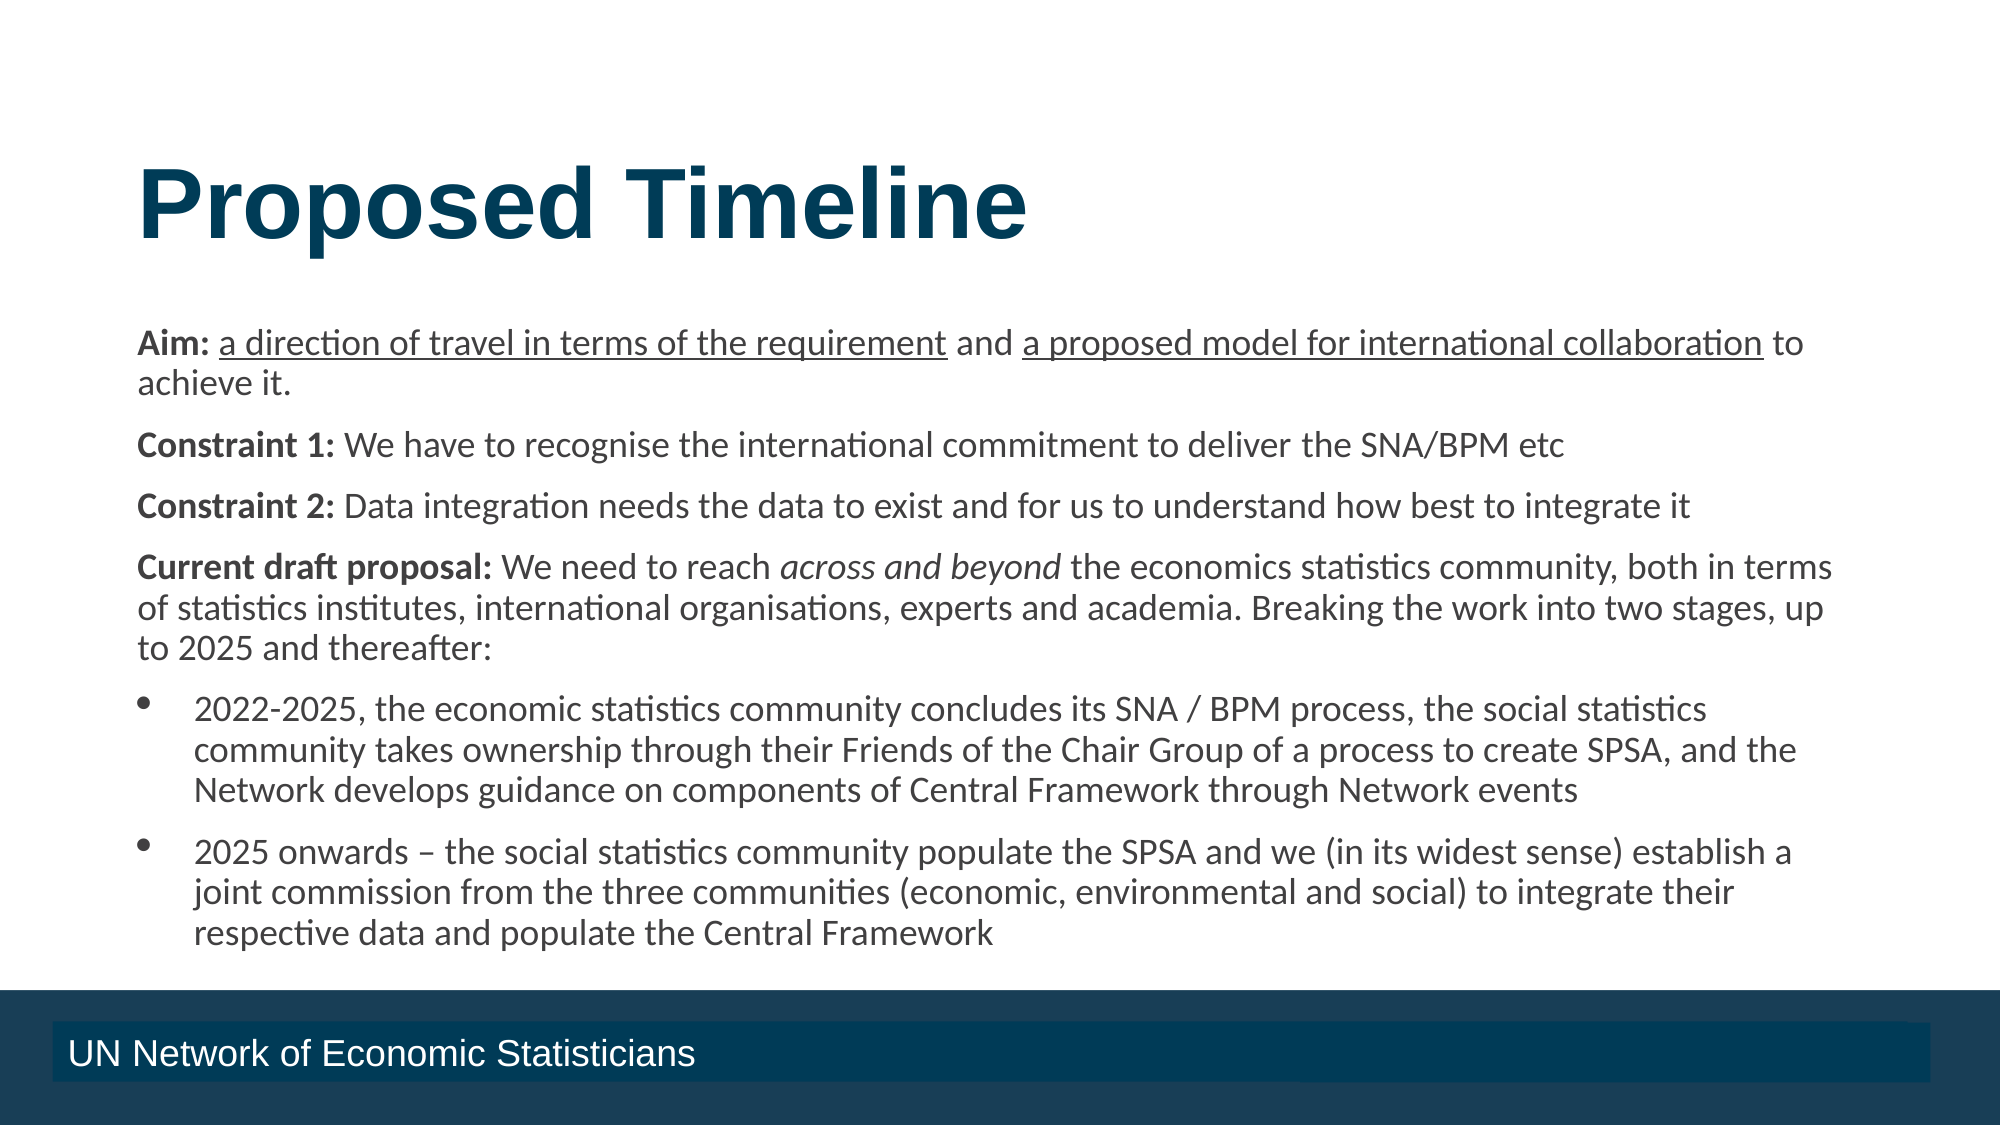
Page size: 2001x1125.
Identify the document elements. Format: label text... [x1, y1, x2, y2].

title Proposed Timeline [137, 145, 1863, 270]
footer [1300, 1022, 1931, 1083]
list Aim: a direction of travel in terms of the requirement and a proposed model for international collaboration to achieve it. Constraint 1: We have to recognise the international commitment to deliver the SNA/BPM etc Constraint 2: Data integration needs the data to exist and for us to understand how best to integrate it Current draft proposal: We need to reach across and beyond the economics statistics community, both in terms of statistics institutes, international organisations, experts and academia. Breaking the work into two stages, up to 2025 and thereafter: 2022-2025, the economic statistics community concludes its SNA / BPM process, the social statistics community takes ownership through their Friends of the Chair Group of a process to create SPSA, and the Network develops guidance on components of Central Framework through Network events 2025 onwards – the social statistics community populate the SPSA and we (in its widest sense) establish a joint commission from the three communities (economic, environmental and social) to integrate their respective data and populate the Central Framework [137, 315, 1863, 1021]
text_box UN Network of Economic Statisticians [52, 1021, 1908, 1082]
